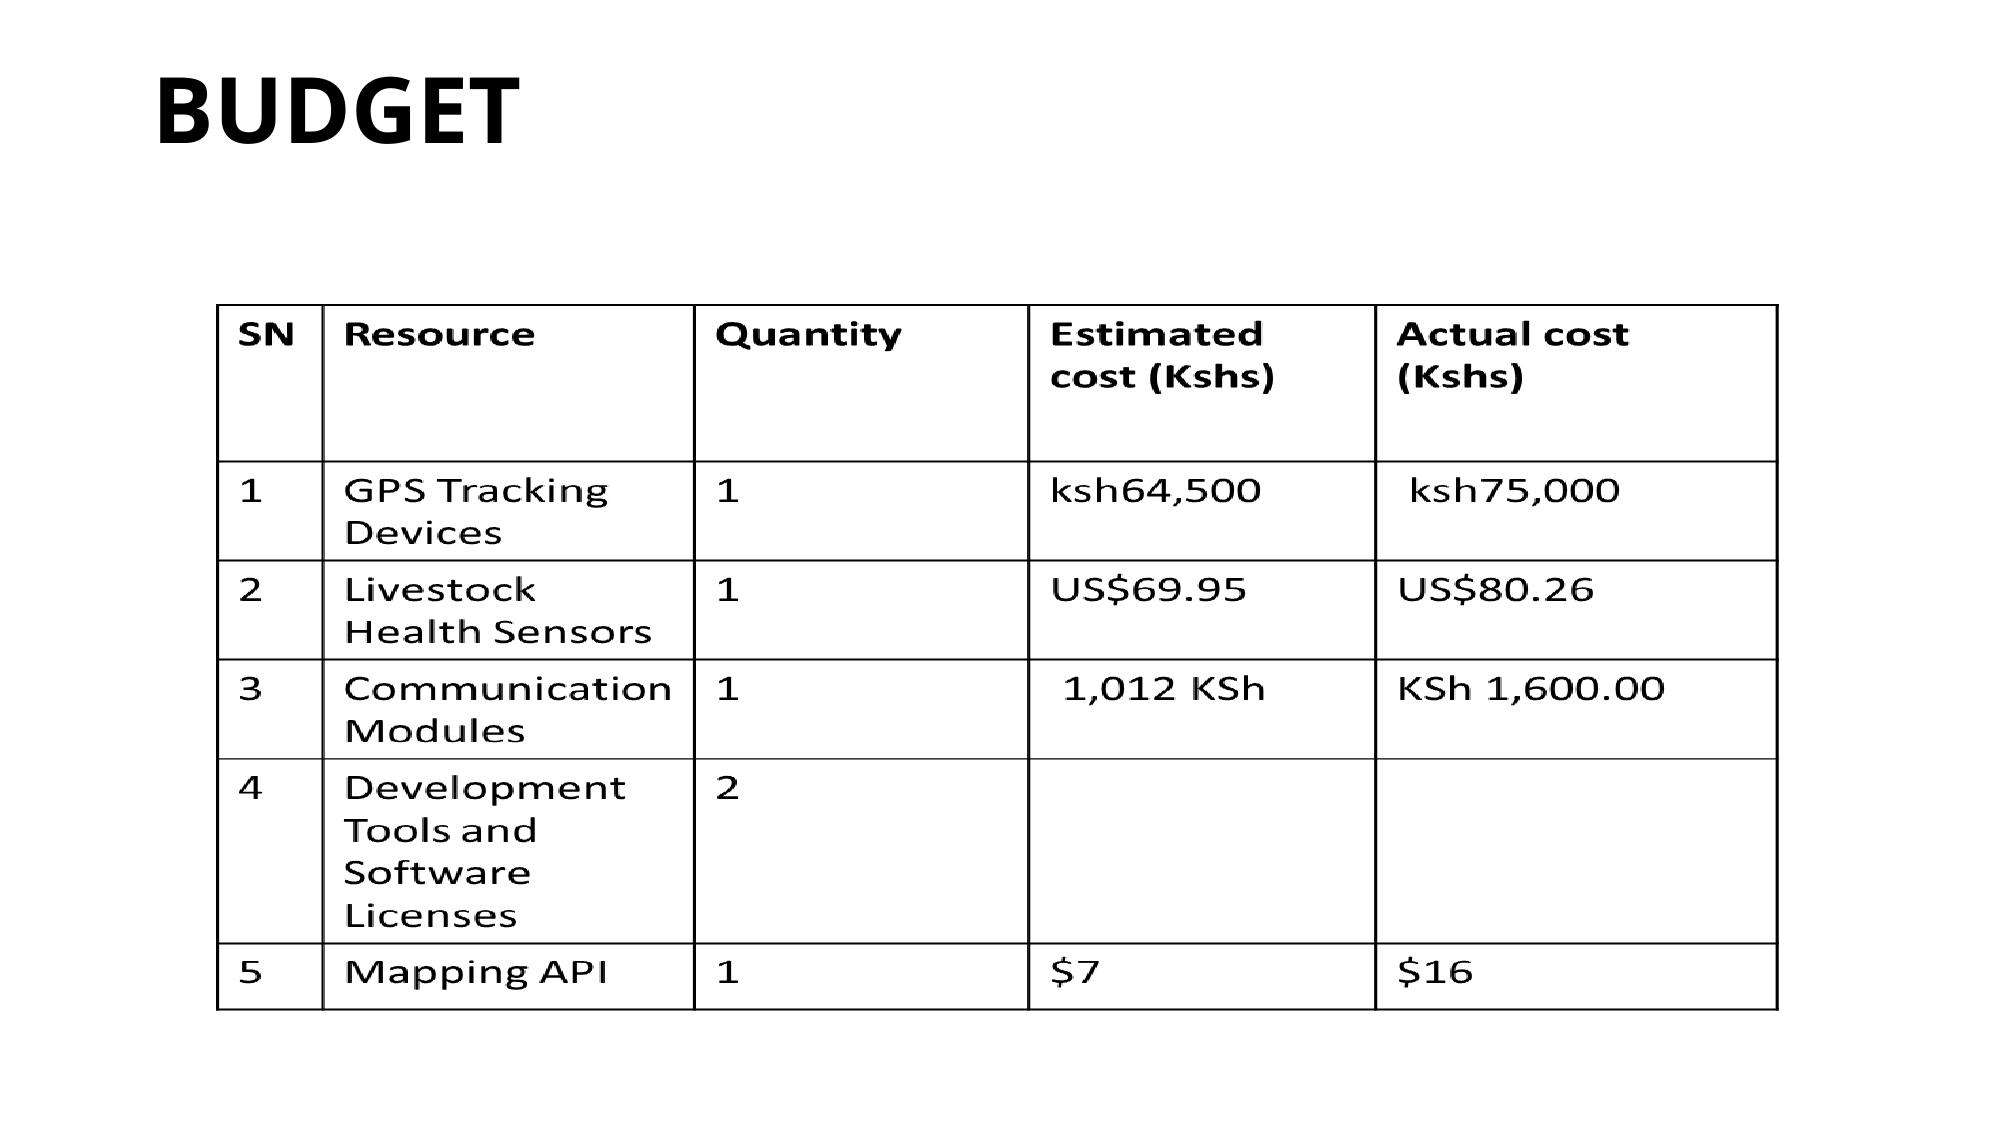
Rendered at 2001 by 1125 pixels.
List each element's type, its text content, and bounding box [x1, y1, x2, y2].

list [215, 299, 1781, 1014]
title BUDGET [137, 59, 1863, 278]
